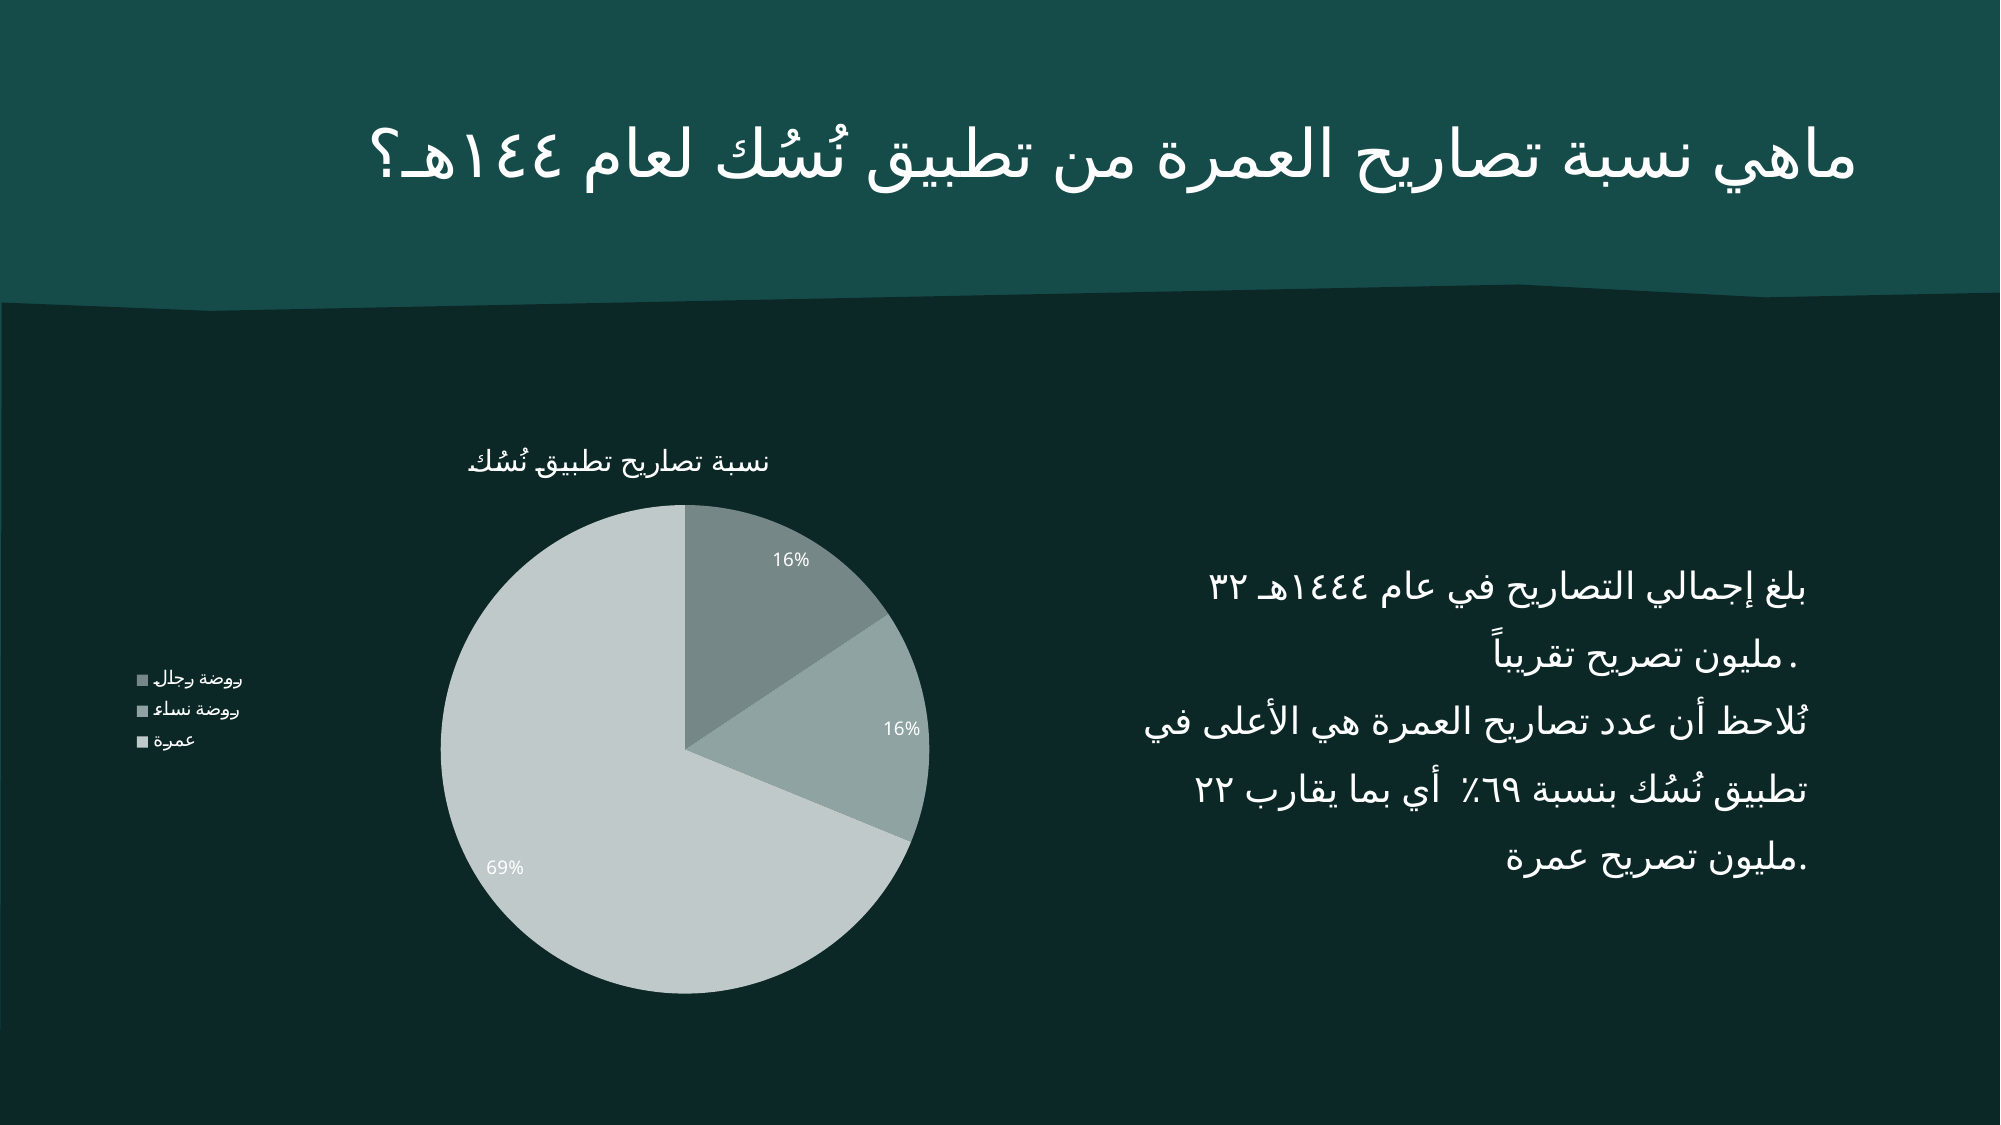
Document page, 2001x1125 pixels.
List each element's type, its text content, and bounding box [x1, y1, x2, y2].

text_box [0, 0, 2000, 309]
title ماهي نسبة تصاريح العمرة من تطبيق نُسُك لعام ١٤٤هـ؟ [118, 101, 1878, 214]
text_box [0, 283, 2000, 1125]
chart [118, 416, 1121, 1006]
text_box بلغ إجمالي التصاريح في عام ١٤٤٤هـ ٣٢ مليون تصريح تقريباً. نُلاحظ أن عدد تصاريح العمرة هي الأعلى في تطبيق نُسُك بنسبة ٦٩٪ أي بما يقارب ٢٢ مليون تصريح عمرة. [1121, 521, 1827, 888]
